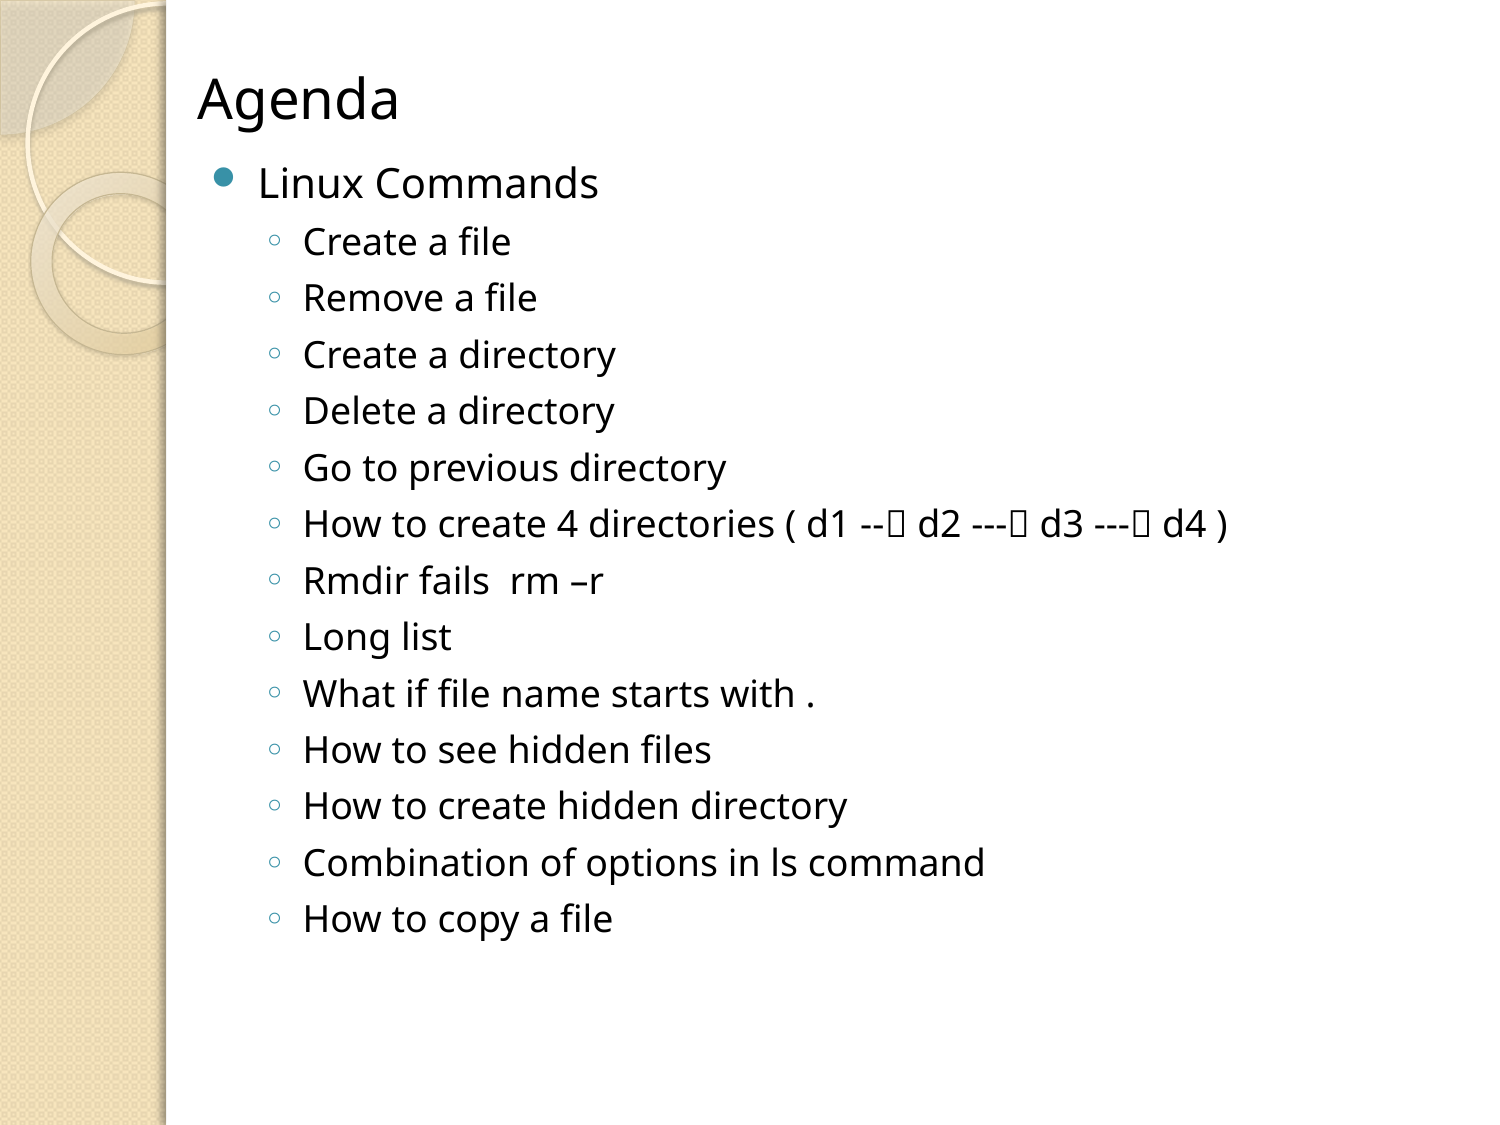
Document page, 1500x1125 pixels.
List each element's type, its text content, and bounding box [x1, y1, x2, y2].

title Agenda [183, 45, 1425, 149]
list Linux Commands Create a file Remove a file Create a directory Delete a directory Go to previous directory How to create 4 directories ( d1 -- d2 --- d3 --- d4 ) Rmdir fails rm –r Long list What if file name starts with . How to see hidden files How to create hidden directory Combination of options in ls command How to copy a file [183, 149, 1425, 986]
